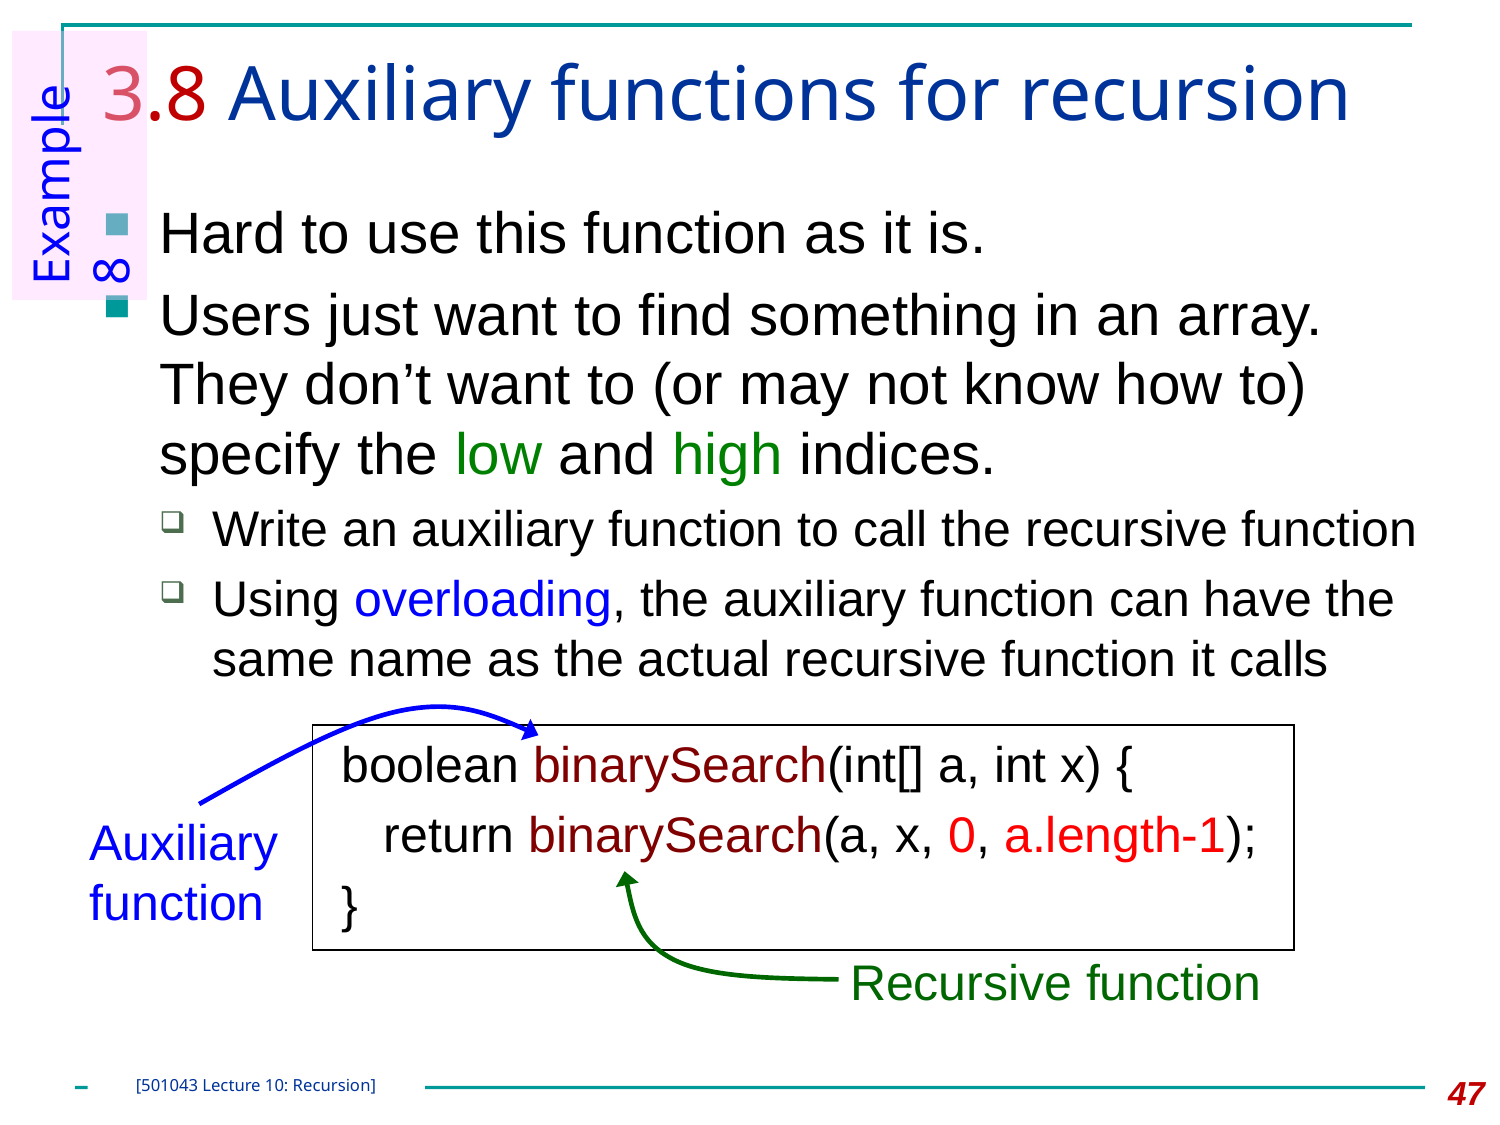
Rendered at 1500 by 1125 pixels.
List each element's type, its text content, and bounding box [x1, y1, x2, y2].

title 3.8 Auxiliary functions for recursion [147, 37, 1476, 168]
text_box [624, 870, 1323, 1019]
text_box Example 8 [12, 30, 147, 300]
slide_number 47 [1400, 1065, 1500, 1125]
text_box Hard to use this function as it is. Users just want to find something in an array. They don’t want to (or may not know how to) specify the low and high indices. Write an auxiliary function to call the recursive function Using overloading, the auxiliary function can have the same name as the actual recursive function it calls [87, 187, 1463, 725]
text_box boolean binarySearch(int[] a, int x) { return binarySearch(a, x, 0, a.length-1); } [312, 724, 1294, 950]
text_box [74, 706, 539, 940]
text_box [501043 Lecture 10: Recursion] [87, 1074, 425, 1100]
